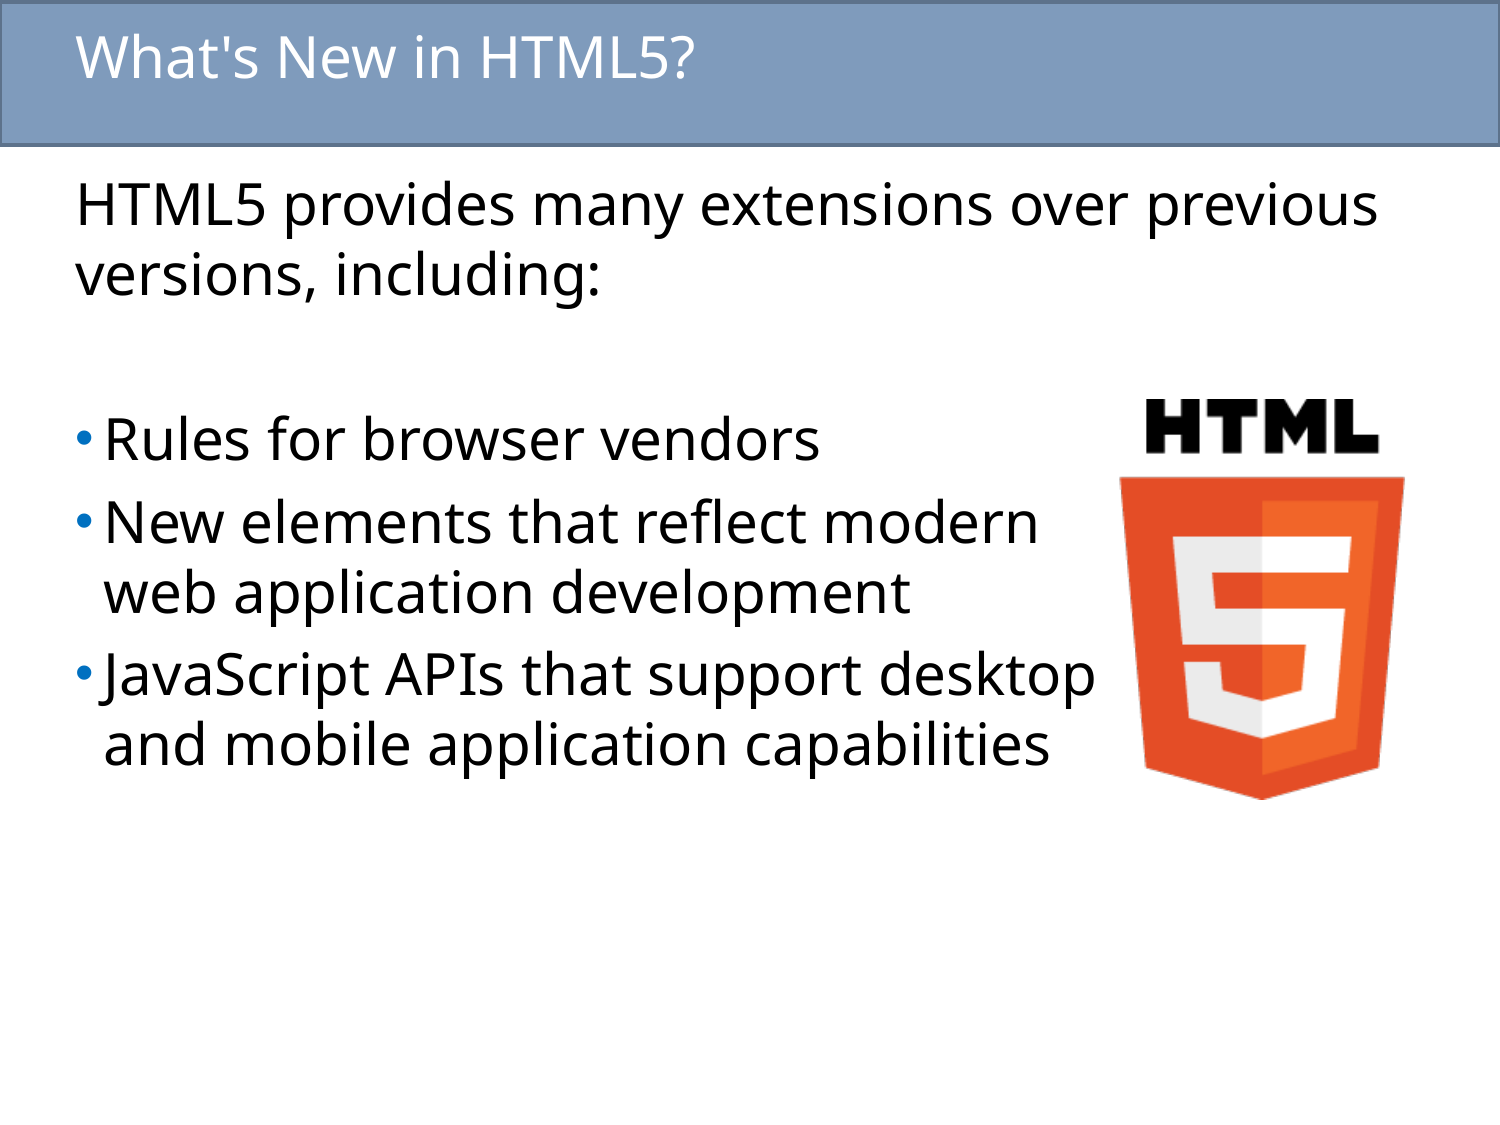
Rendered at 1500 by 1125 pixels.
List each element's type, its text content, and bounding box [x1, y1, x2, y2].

text_box HTML5 provides many extensions over previous versions, including: Rules for browser vendors New elements that reflect modern web application development JavaScript APIs that support desktop and mobile application capabilities [75, 167, 1463, 1012]
picture [1062, 399, 1463, 801]
title What's New in HTML5? [75, 0, 1351, 122]
